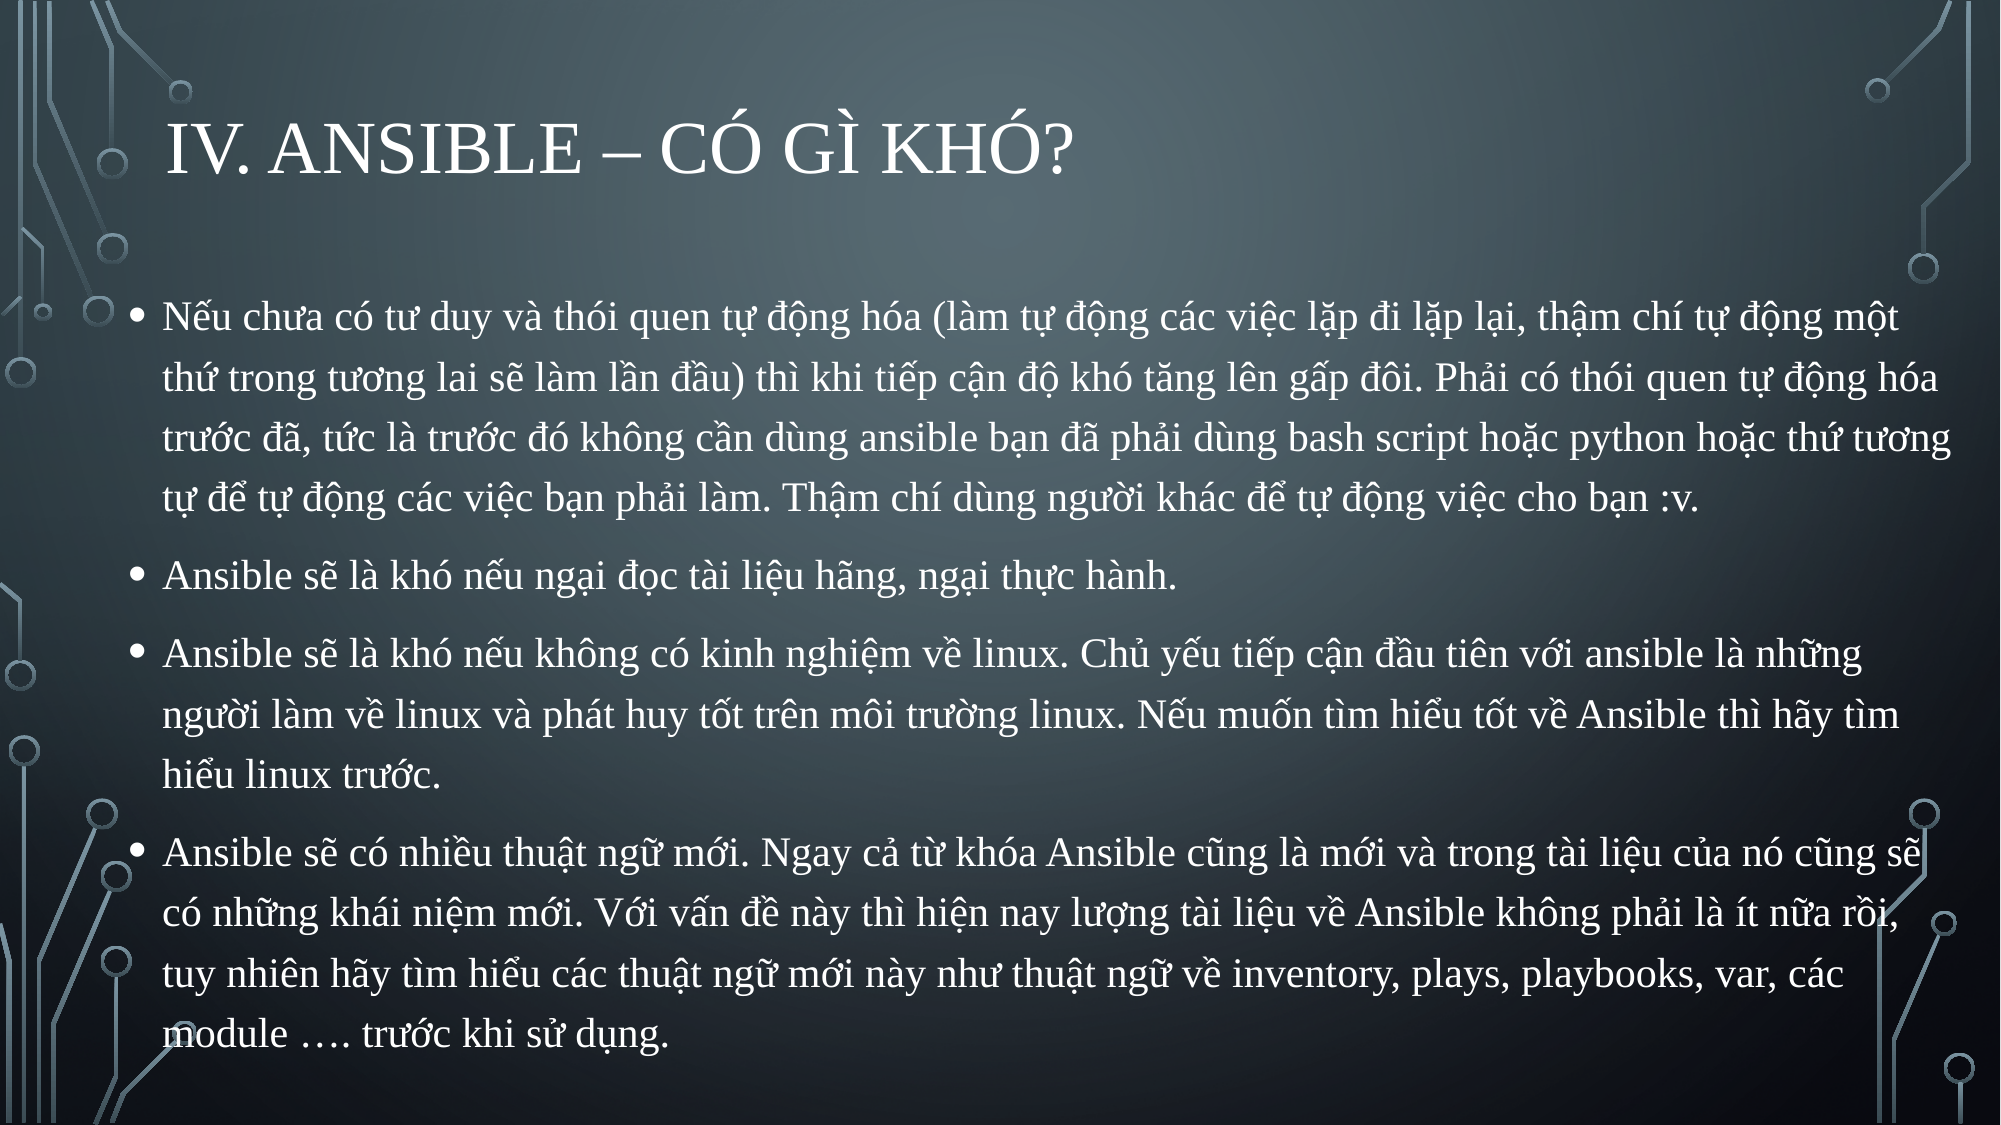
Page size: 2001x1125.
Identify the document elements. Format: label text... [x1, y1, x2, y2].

title IV. Ansible – có gì khó? [150, 28, 1776, 271]
list Nếu chưa có tư duy và thói quen tự động hóa (làm tự động các việc lặp đi lặp lại, thậm chí tự động một thứ trong tương lai sẽ làm lần đầu) thì khi tiếp cận độ khó tăng lên gấp đôi. Phải có thói quen tự động hóa trước đã, tức là trước đó không cần dùng ansible bạn đã phải dùng bash script hoặc python hoặc thứ tương tự để tự động các việc bạn phải làm. Thậm chí dùng người khác để tự động việc cho bạn :v. Ansible sẽ là khó nếu ngại đọc tài liệu hãng, ngại thực hành. Ansible sẽ là khó nếu không có kinh nghiệm về linux. Chủ yếu tiếp cận đầu tiên với ansible là những người làm về linux và phát huy tốt trên môi trường linux. Nếu muốn tìm hiểu tốt về Ansible thì hãy tìm hiểu linux trước. Ansible sẽ có nhiều thuật ngữ mới. Ngay cả từ khóa Ansible cũng là mới và trong tài liệu của nó cũng sẽ có những khái niệm mới. Với vấn đề này thì hiện nay lượng tài liệu về Ansible không phải là ít nữa rồi, tuy nhiên hãy tìm hiểu các thuật ngữ mới này như thuật ngữ về inventory, plays, playbooks, var, các module …. trước khi sử dụng. [113, 271, 1971, 1074]
